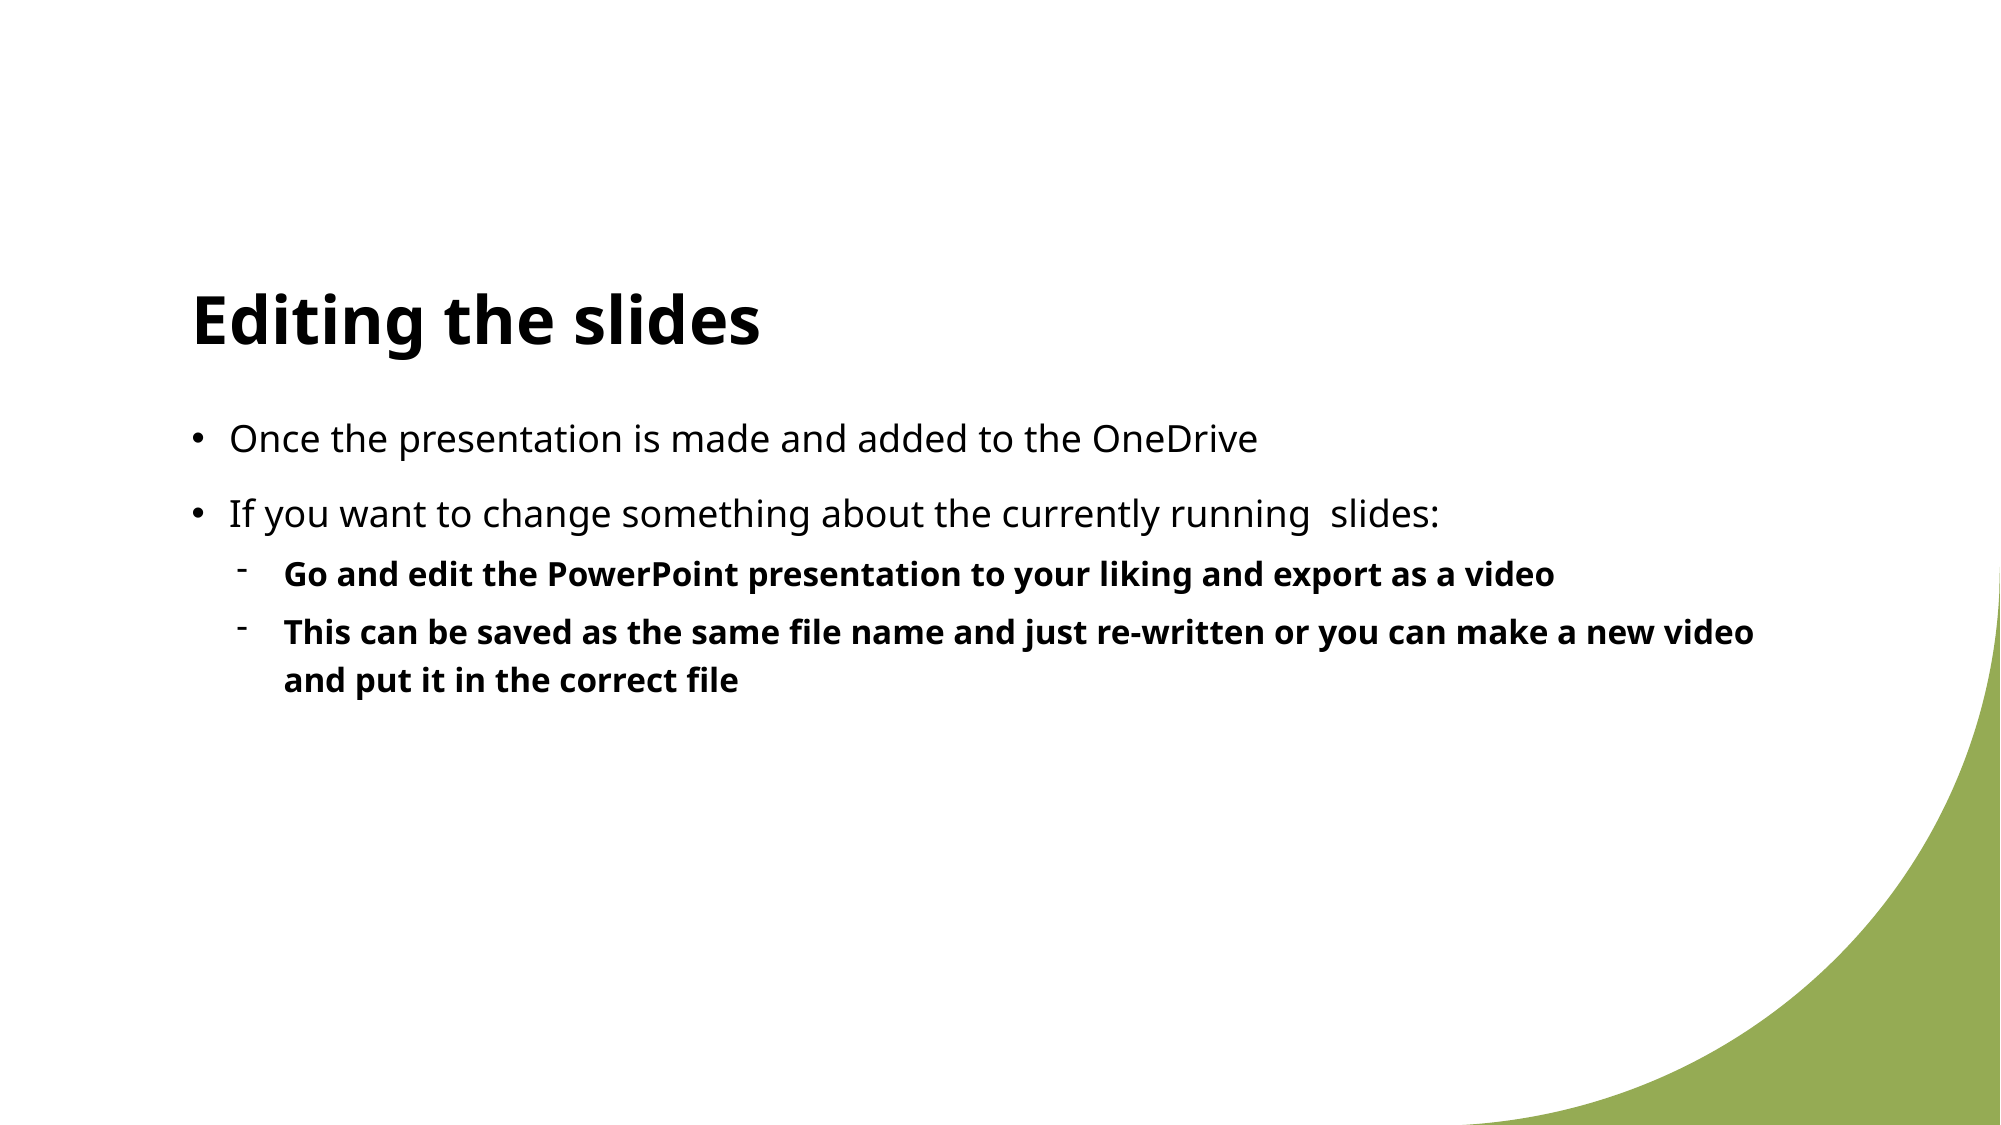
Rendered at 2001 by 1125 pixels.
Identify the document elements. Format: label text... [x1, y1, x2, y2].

list Once the presentation is made and added to the OneDrive If you want to change something about the currently running slides: Go and edit the PowerPoint presentation to your liking and export as a video This can be saved as the same file name and just re-written or you can make a new video and put it in the correct file [176, 398, 1809, 975]
title Editing the slides [176, 118, 1809, 366]
